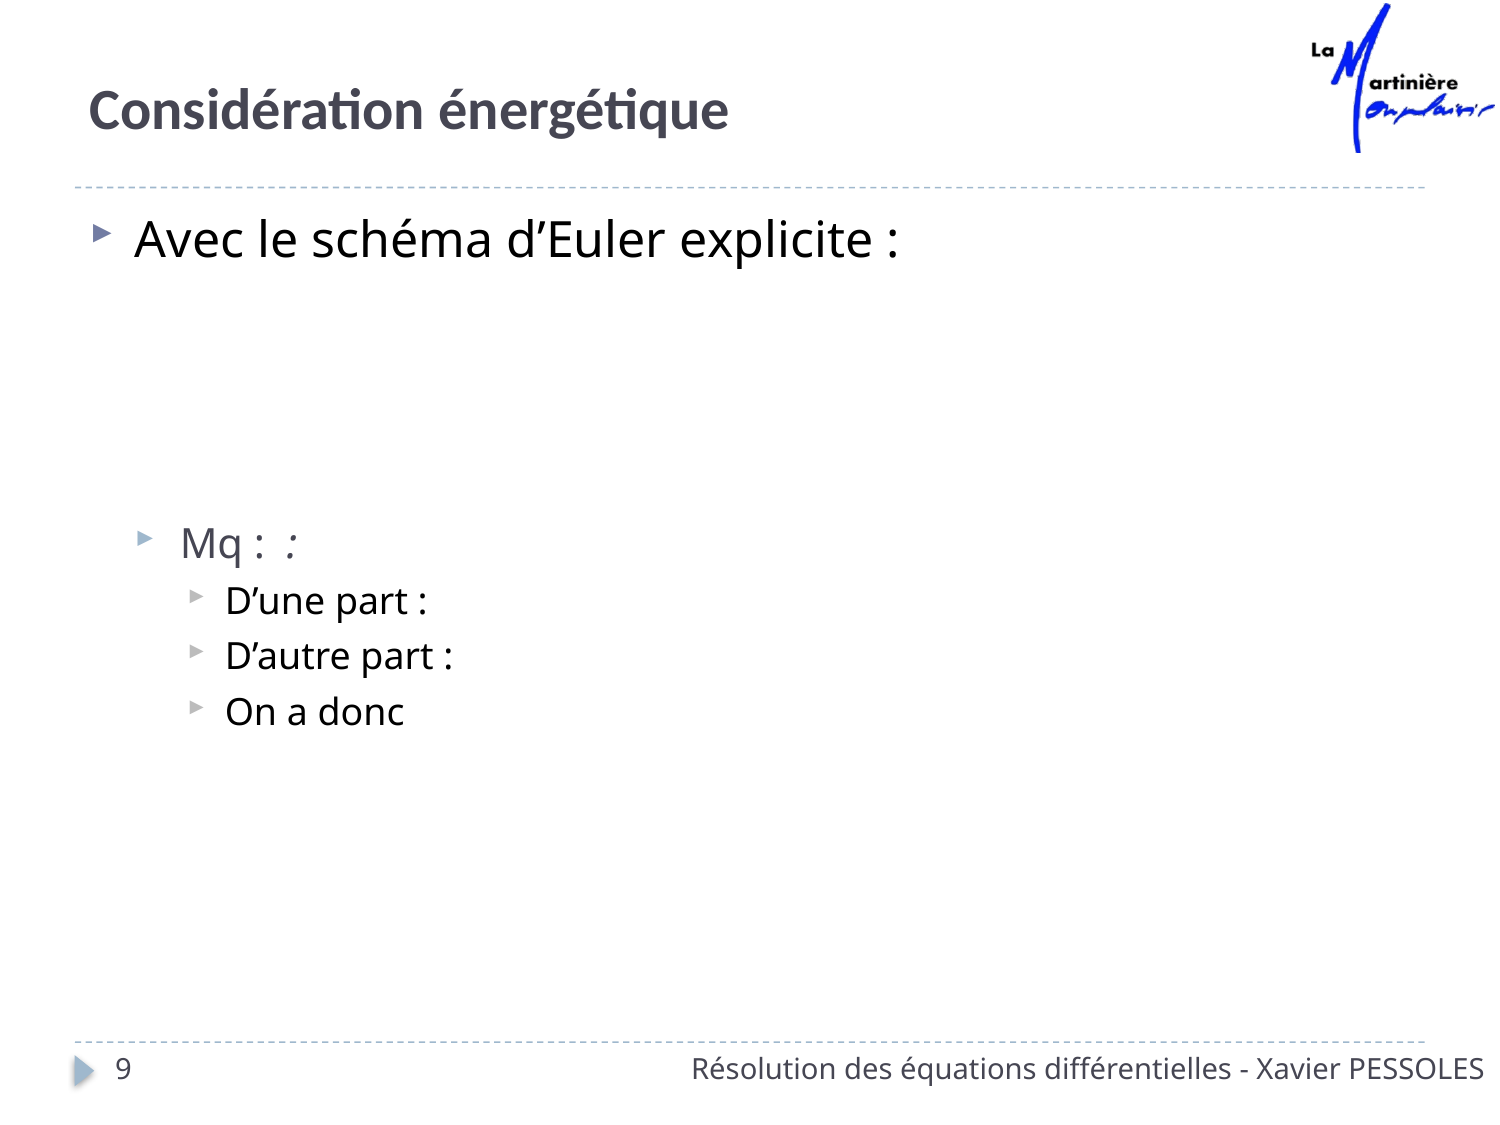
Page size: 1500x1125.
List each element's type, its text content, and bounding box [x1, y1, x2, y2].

picture [1310, 3, 1495, 153]
title Considération énergétique [75, 24, 1223, 188]
slide_number 9 [100, 1042, 426, 1103]
footer Résolution des équations différentielles - Xavier PESSOLES [426, 1042, 1500, 1103]
